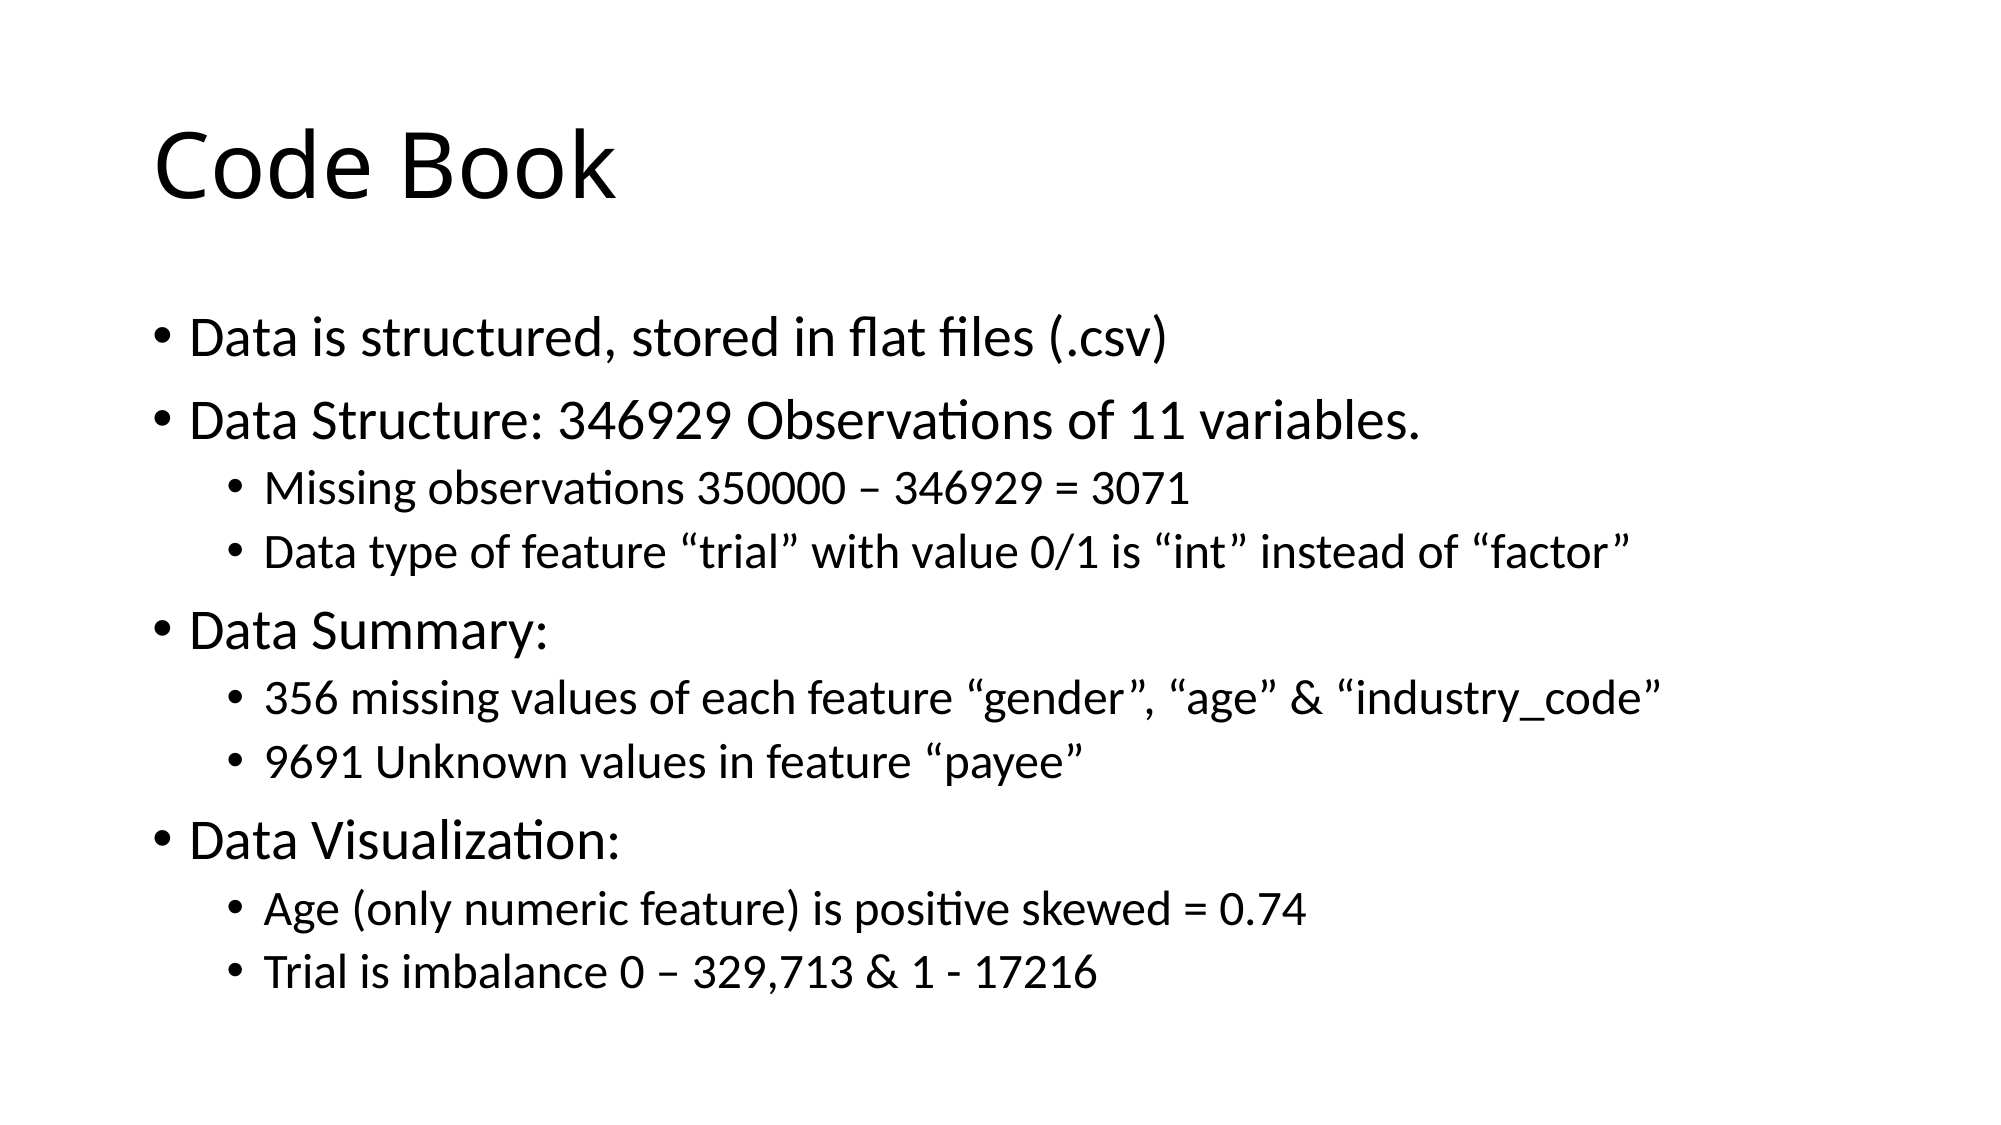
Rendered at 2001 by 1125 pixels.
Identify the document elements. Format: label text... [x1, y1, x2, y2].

title Code Book [137, 59, 1863, 278]
list Data is structured, stored in flat files (.csv) Data Structure: 346929 Observations of 11 variables. Missing observations 350000 – 346929 = 3071 Data type of feature “trial” with value 0/1 is “int” instead of “factor” Data Summary: 356 missing values of each feature “gender”, “age” & “industry_code” 9691 Unknown values in feature “payee” Data Visualization: Age (only numeric feature) is positive skewed = 0.74 Trial is imbalance 0 – 329,713 & 1 - 17216 [137, 299, 1863, 1014]
